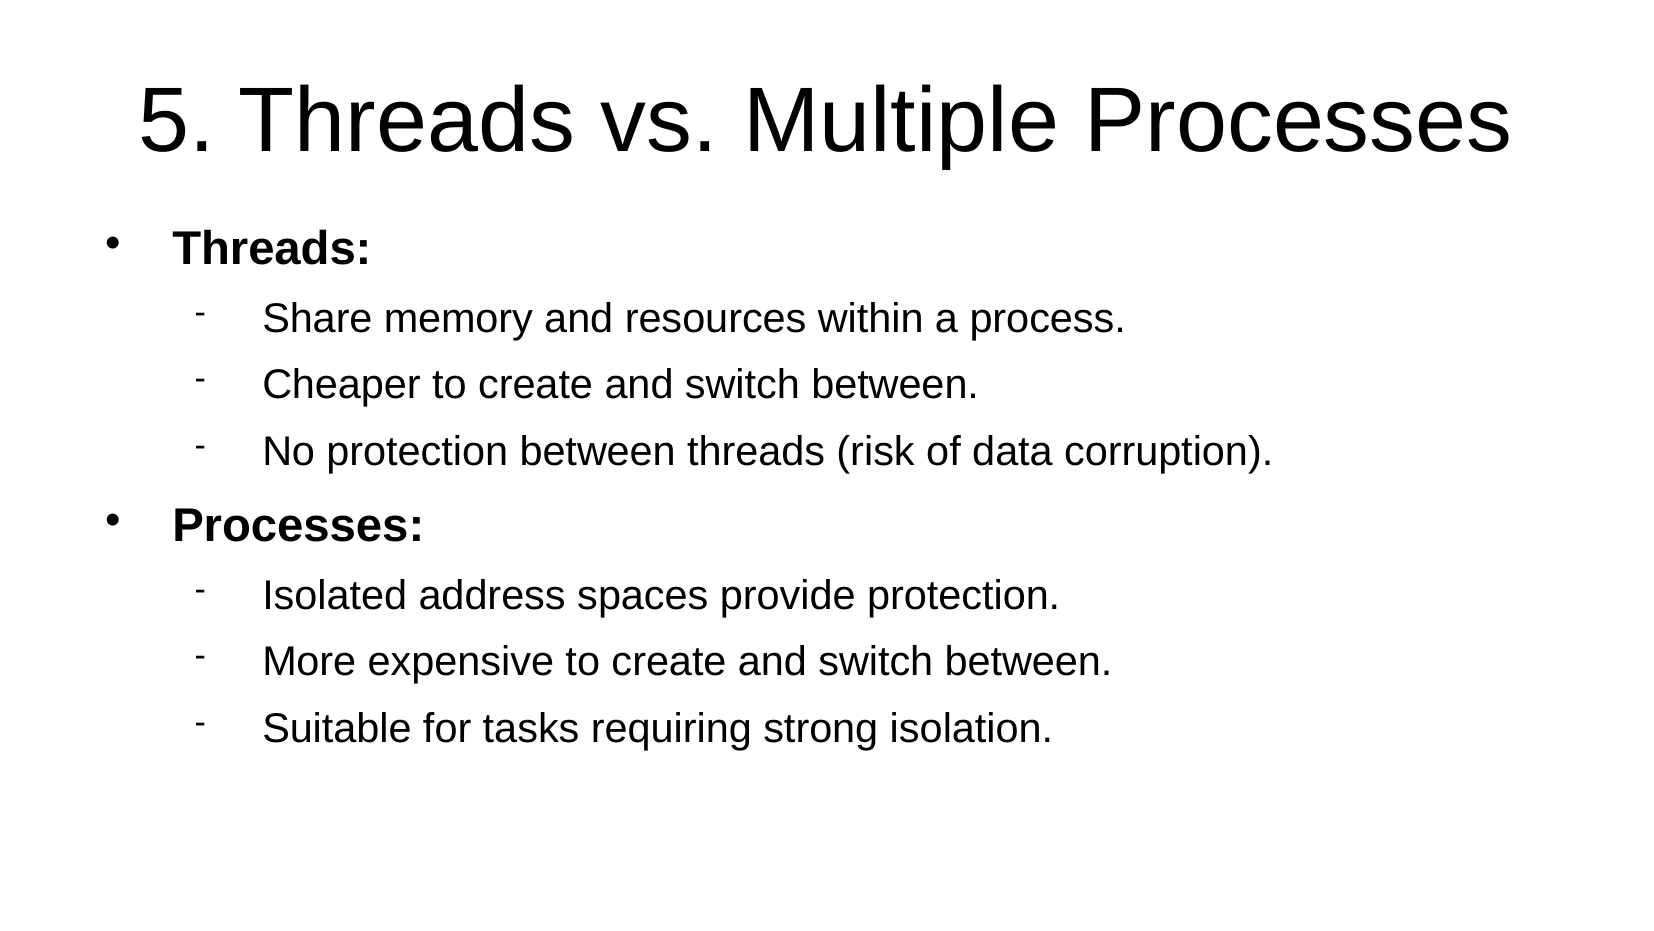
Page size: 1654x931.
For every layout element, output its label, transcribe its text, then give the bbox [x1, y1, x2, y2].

text_box 5. Threads vs. Multiple Processes [82, 59, 1571, 170]
text_box Threads: Share memory and resources within a process. Cheaper to create and switch between. No protection between threads (risk of data corruption). Processes: Isolated address spaces provide protection. More expensive to create and switch between. Suitable for tasks requiring strong isolation. [82, 217, 1571, 757]
